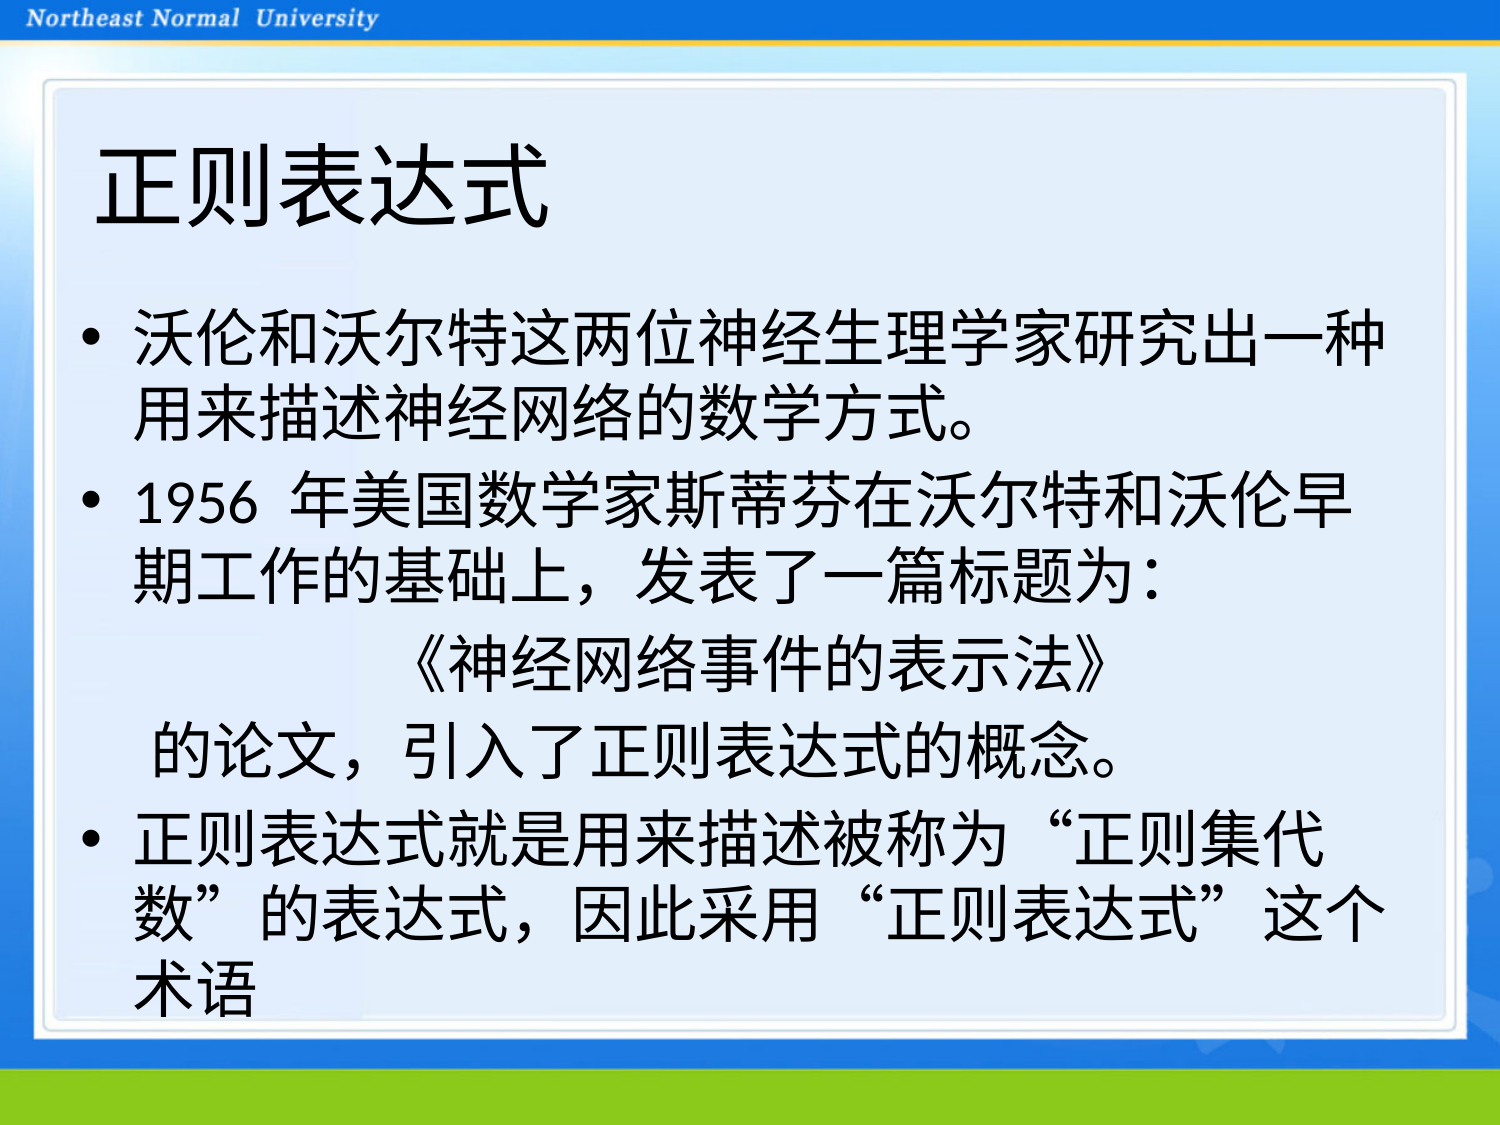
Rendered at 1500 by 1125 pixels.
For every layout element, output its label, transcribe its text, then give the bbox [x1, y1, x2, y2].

title 正则表达式 [77, 90, 1428, 278]
list 沃伦和沃尔特这两位神经生理学家研究出一种用来描述神经网络的数学方式。 1956 年美国数学家斯蒂芬在沃尔特和沃伦早期工作的基础上，发表了一篇标题为： 《神经网络事件的表示法》 的论文，引入了正则表达式的概念。 正则表达式就是用来描述被称为“正则集代数”的表达式，因此采用“正则表达式”这个术语 [64, 290, 1415, 1034]
picture [0, 0, 1500, 1125]
